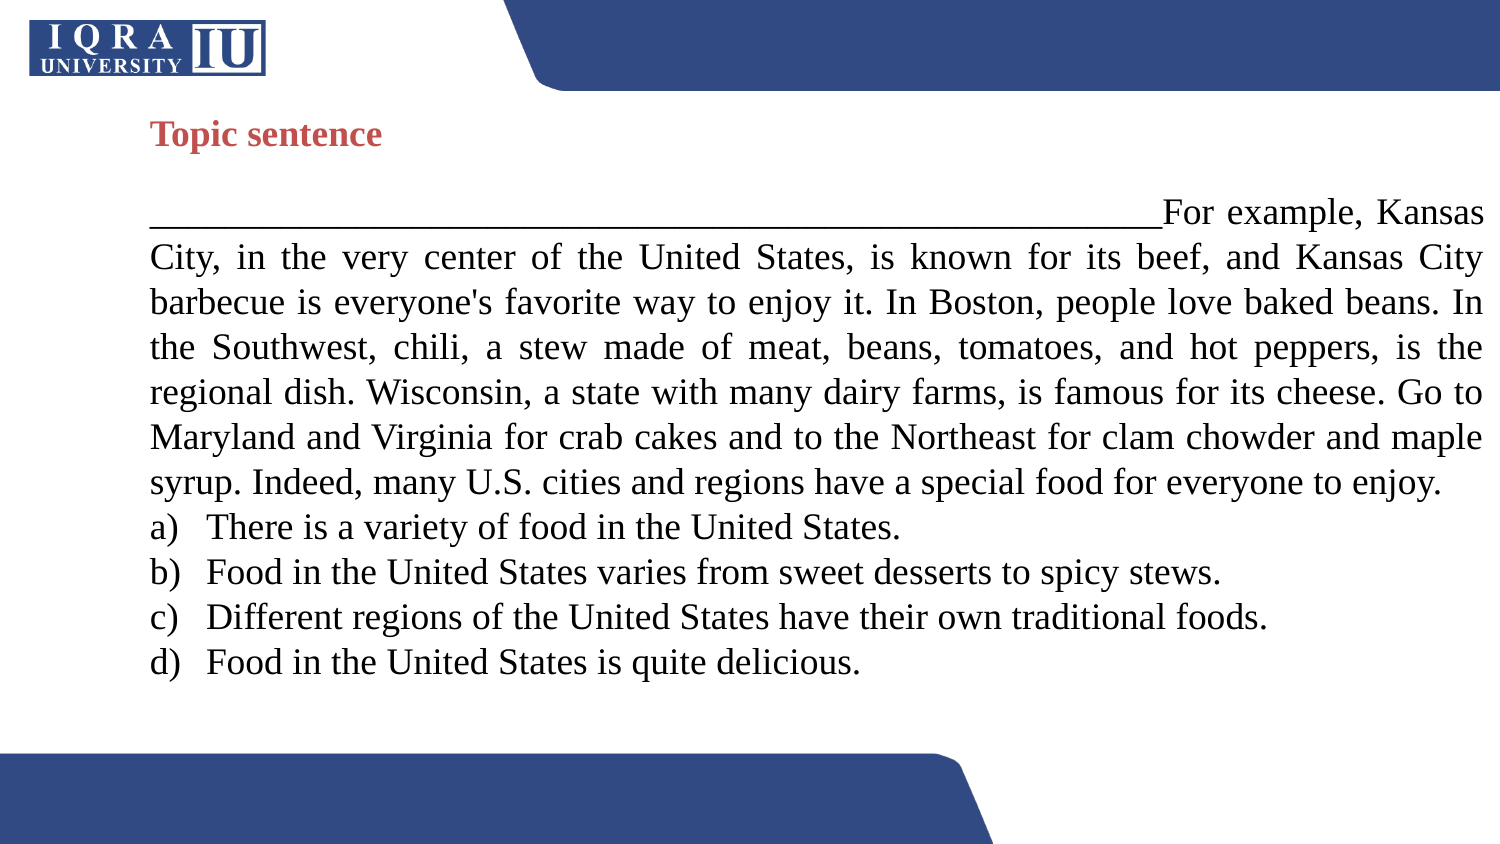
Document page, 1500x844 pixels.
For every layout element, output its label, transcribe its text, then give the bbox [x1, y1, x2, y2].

picture [503, 0, 1500, 91]
picture [0, 754, 992, 844]
title Topic sentence [135, 101, 1373, 179]
picture [29, 20, 266, 76]
list ______________________________________________________For example, Kansas City, in the very center of the United States, is known for its beef, and Kansas City barbecue is everyone's favorite way to enjoy it. In Boston, people love baked beans. In the Southwest, chili, a stew made of meat, beans, tomatoes, and hot peppers, is the regional dish. Wisconsin, a state with many dairy farms, is famous for its cheese. Go to Maryland and Virginia for crab cakes and to the Northeast for clam chowder and maple syrup. Indeed, many U.S. cities and regions have a special food for everyone to enjoy. There is a variety of food in the United States. Food in the United States varies from sweet desserts to spicy stews. Different regions of the United States have their own traditional foods. Food in the United States is quite delicious. [135, 179, 1500, 675]
